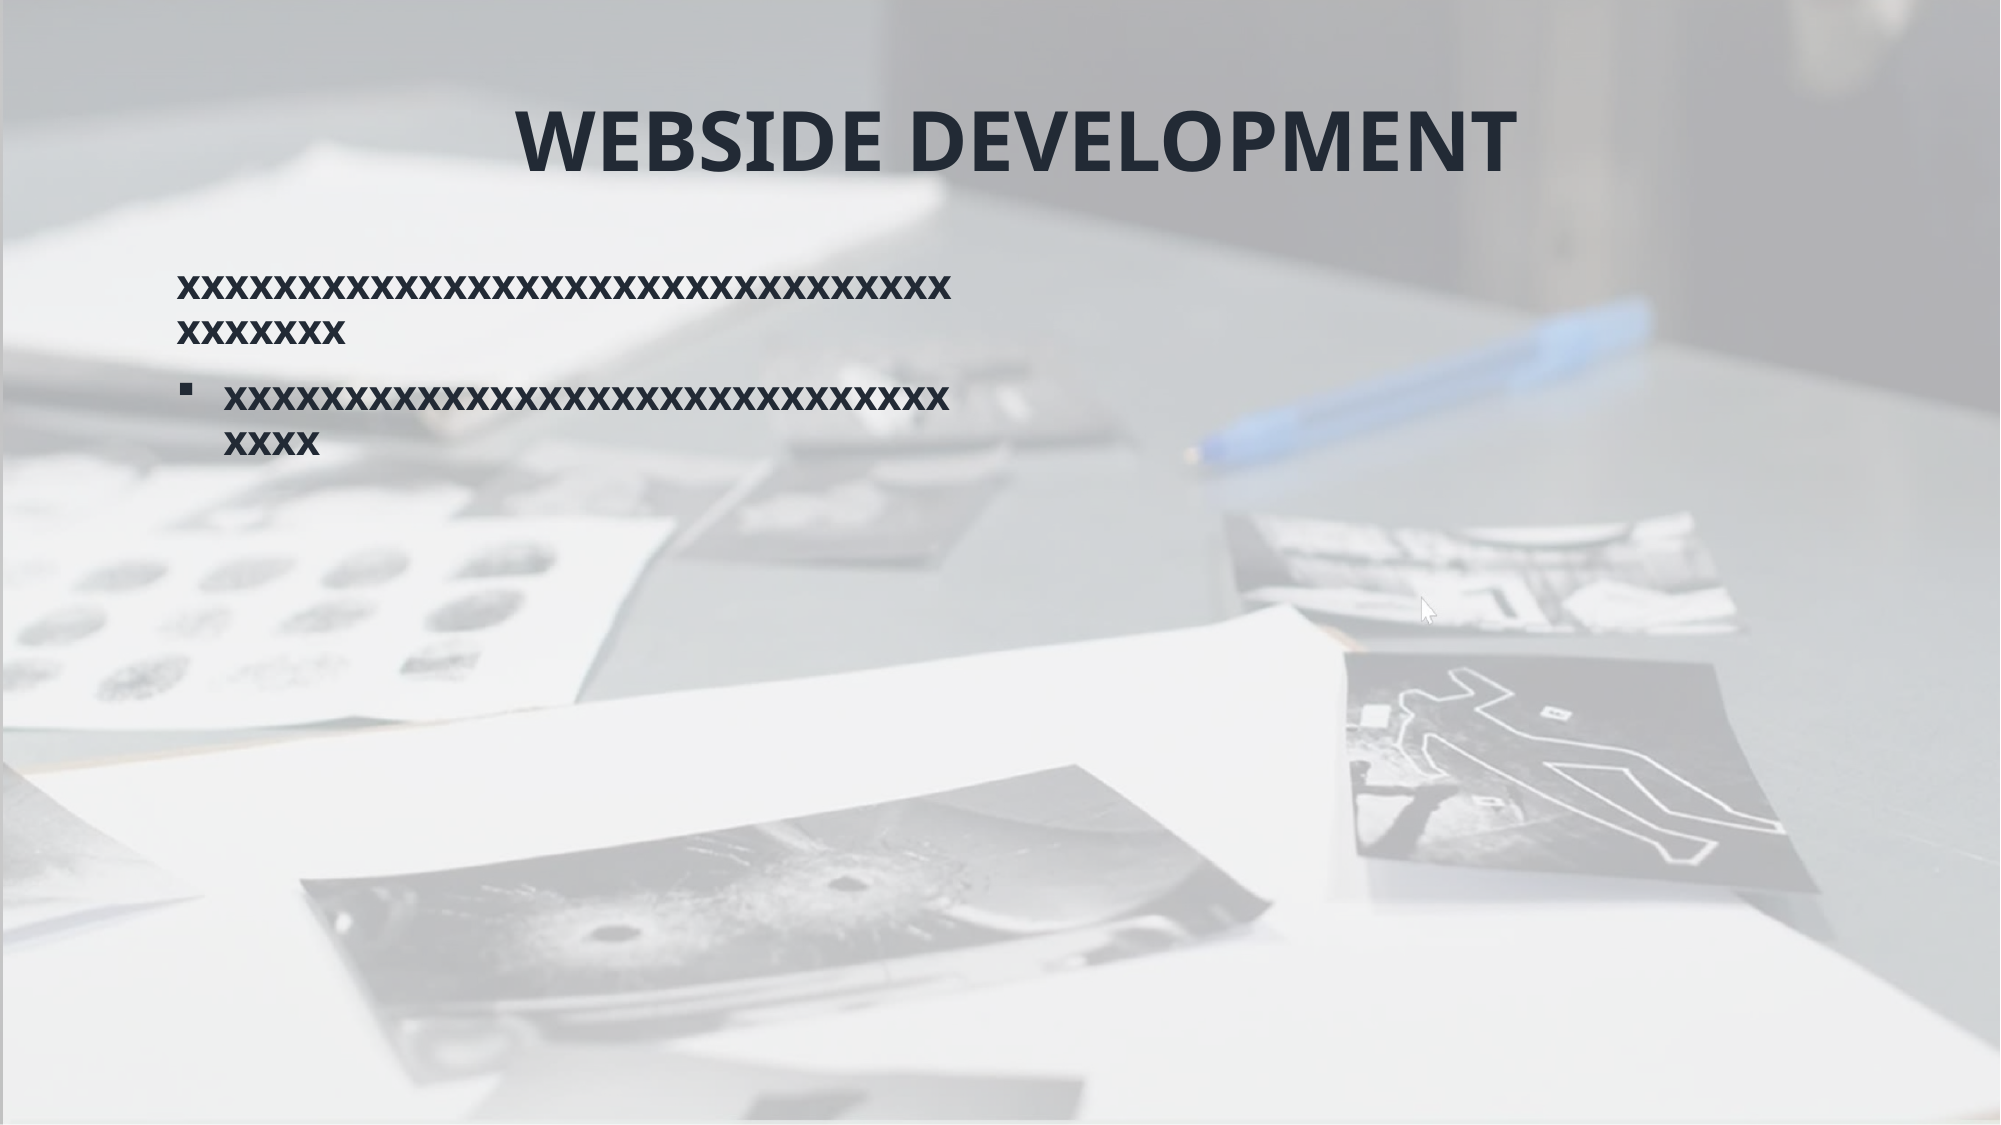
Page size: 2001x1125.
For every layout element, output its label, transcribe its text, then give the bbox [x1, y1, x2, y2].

text_box WEBSIDE DEVELOPMENT [155, 36, 1881, 197]
text_box xxxxxxxxxxxxxxxxxxxxxxxxxxxxxxxxxxxxxxx xxxxxxxxxxxxxxxxxxxxxxxxxxxxxxxxxx [161, 256, 973, 919]
